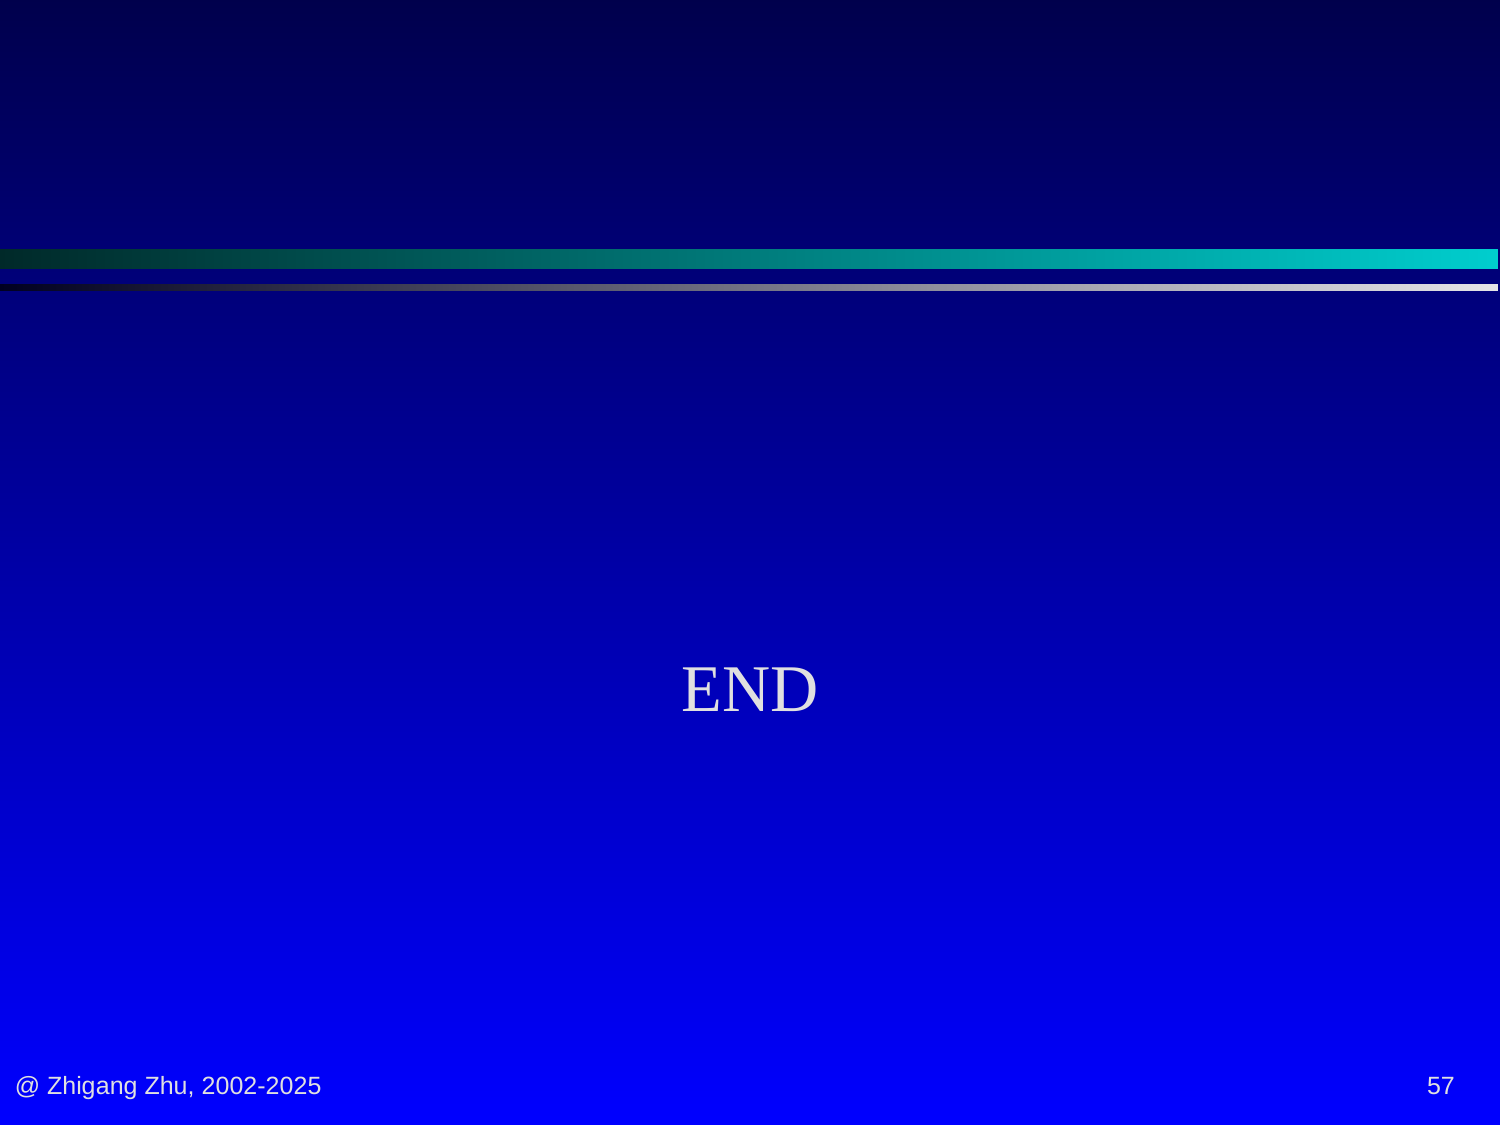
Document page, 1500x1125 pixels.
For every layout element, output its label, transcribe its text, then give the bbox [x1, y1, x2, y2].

subtitle END [224, 636, 1276, 926]
